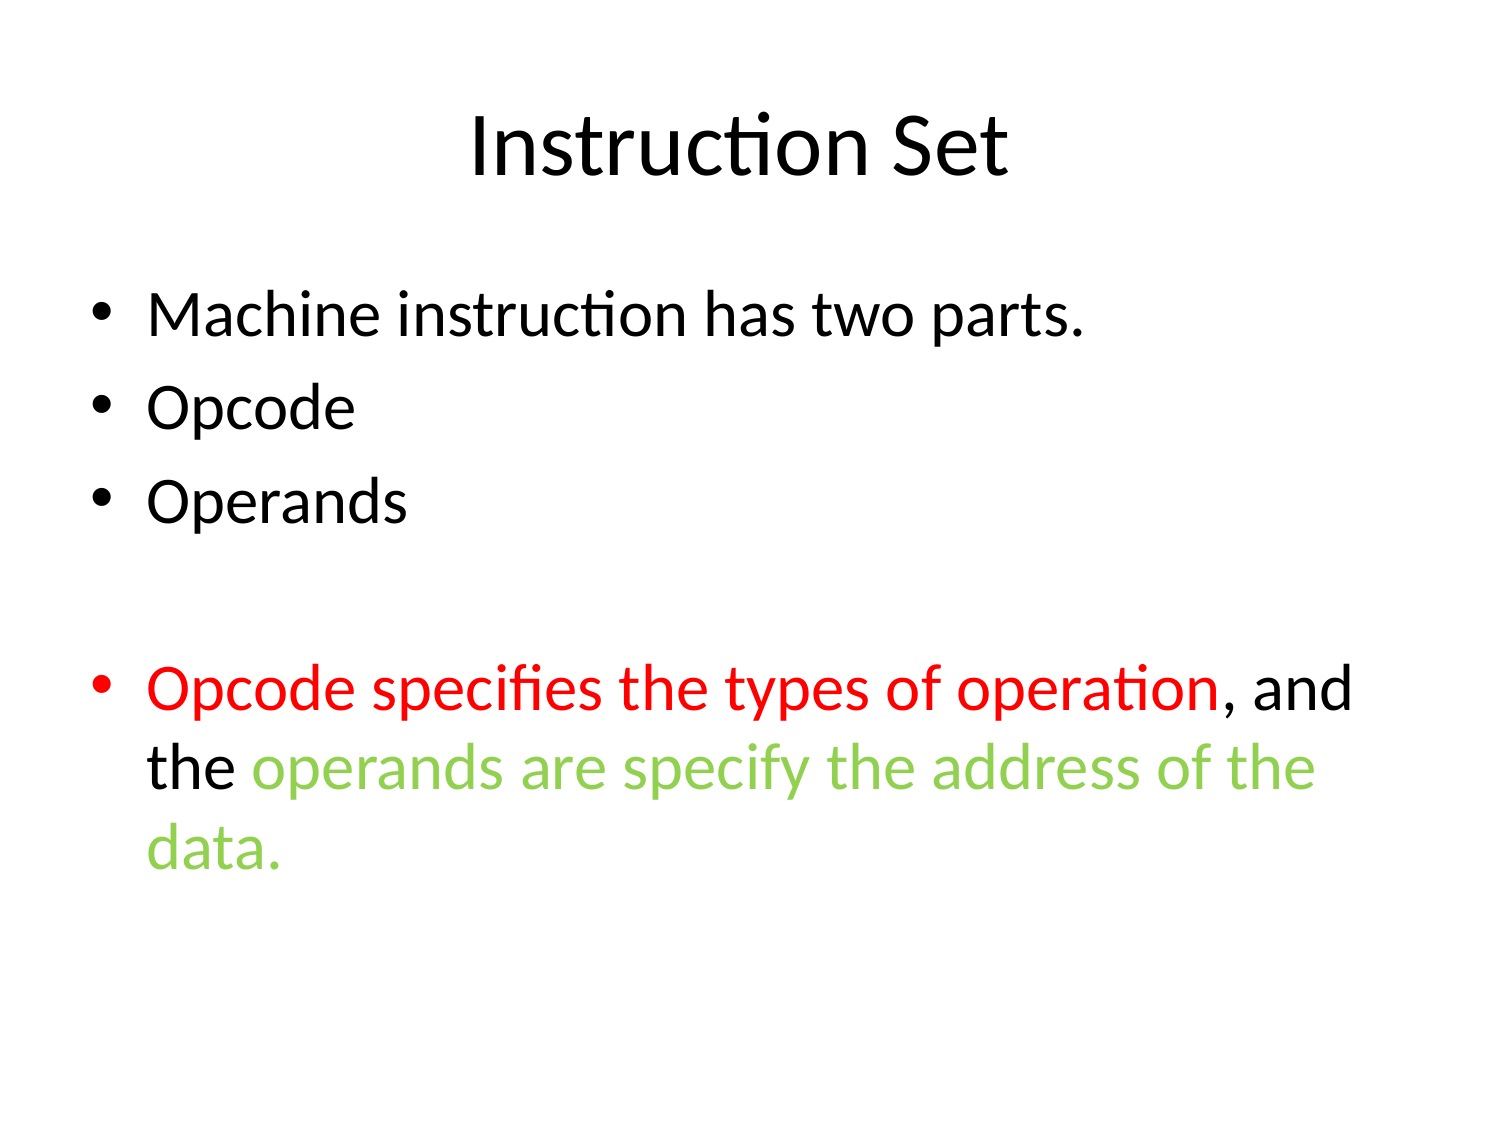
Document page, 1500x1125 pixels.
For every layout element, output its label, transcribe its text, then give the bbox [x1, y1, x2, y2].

title Instruction Set [75, 45, 1425, 233]
list Machine instruction has two parts. Opcode Operands Opcode specifies the types of operation, and the operands are specify the address of the data. [75, 262, 1425, 1005]
